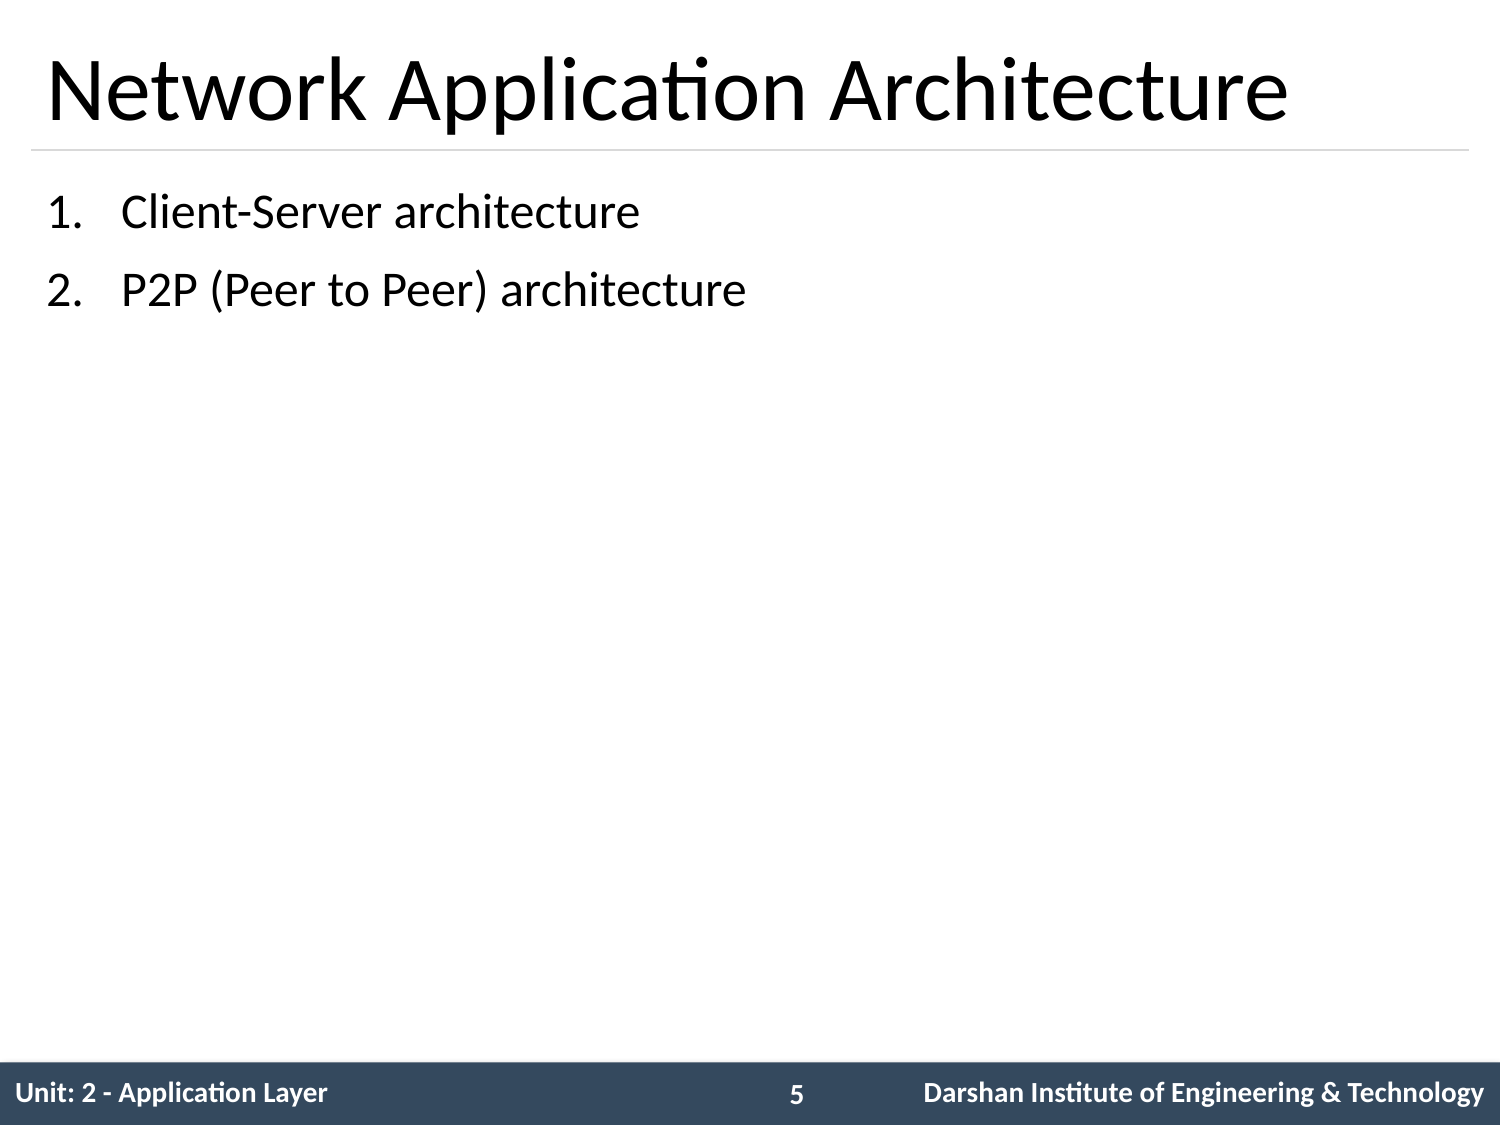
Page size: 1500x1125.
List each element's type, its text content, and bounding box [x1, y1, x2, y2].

title Network Application Architecture [31, 17, 1469, 150]
list Client-Server architecture P2P (Peer to Peer) architecture [31, 162, 1469, 1038]
